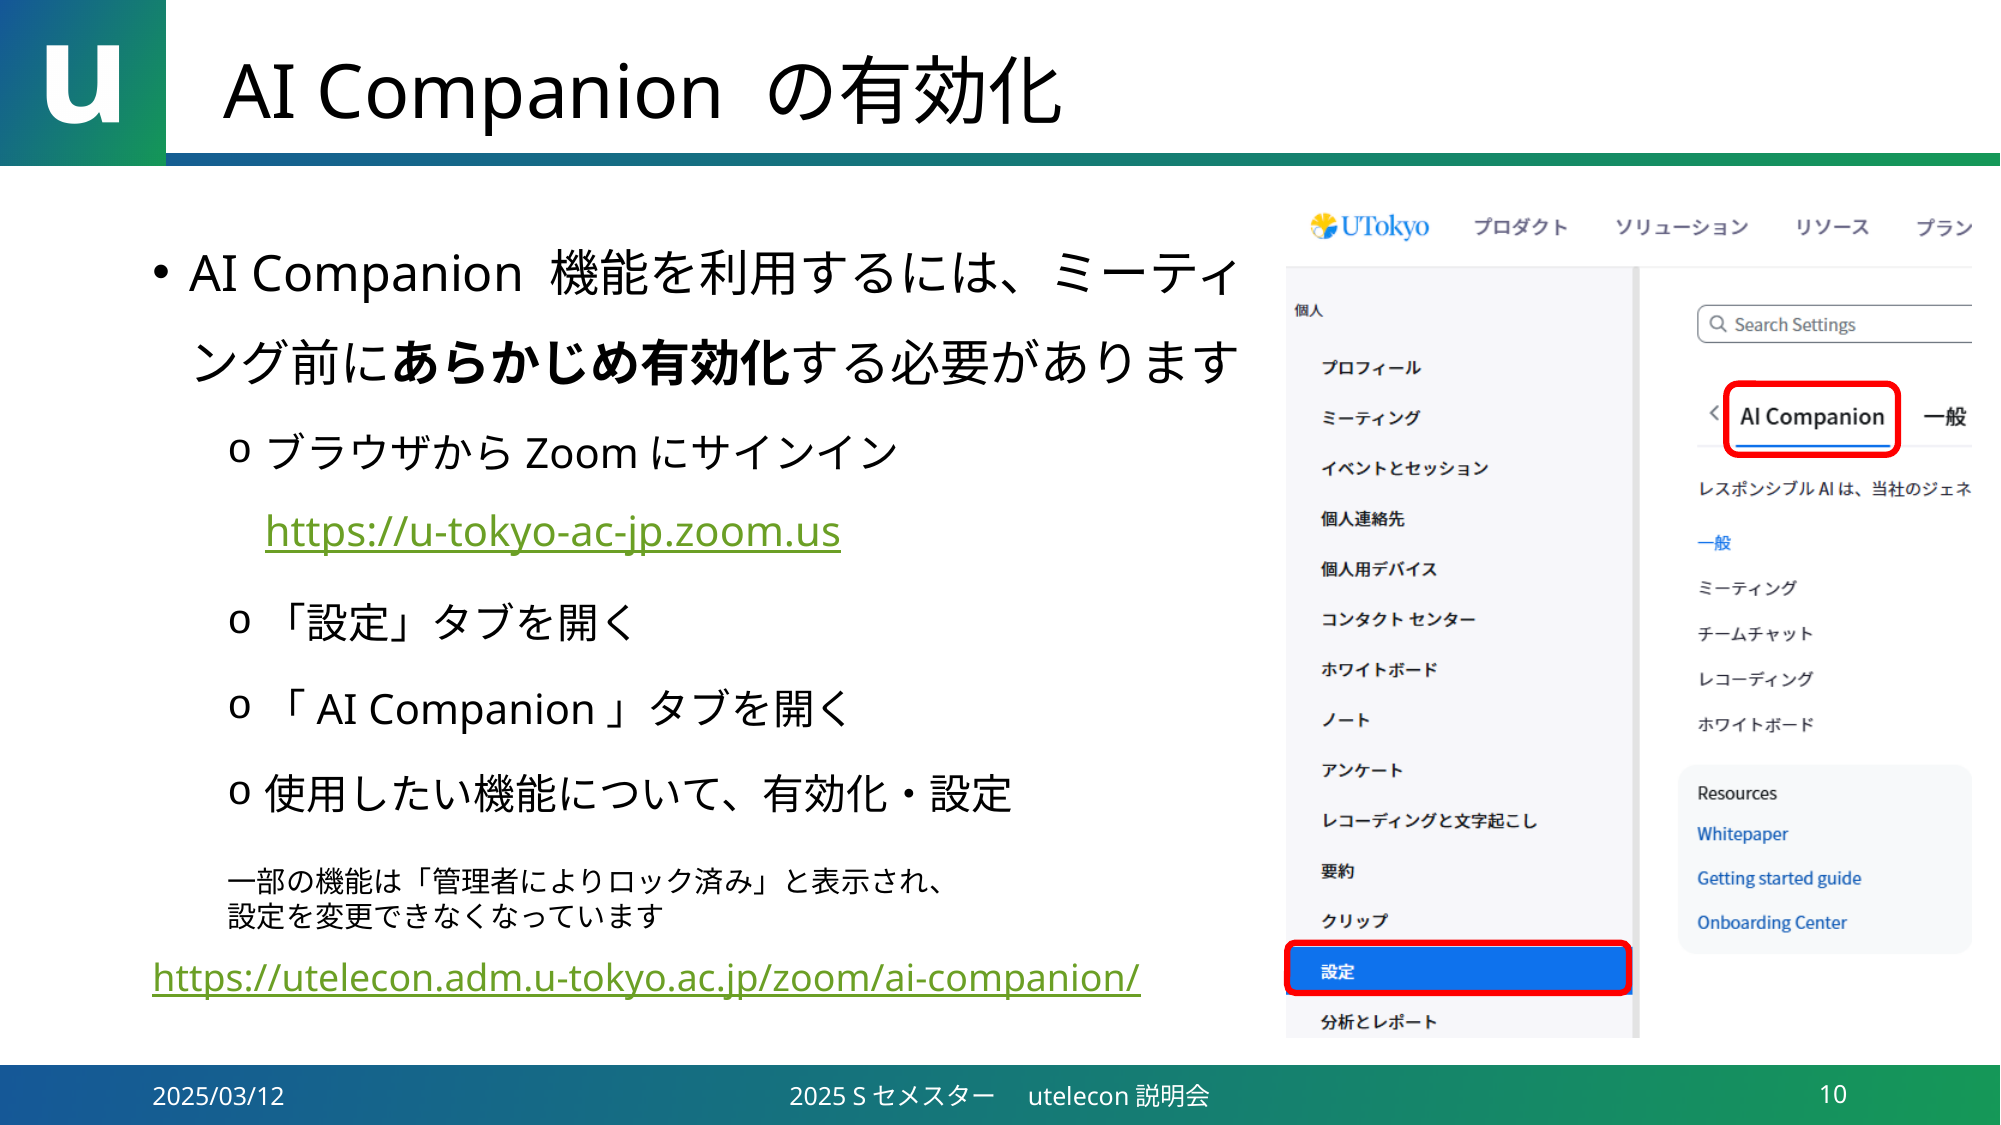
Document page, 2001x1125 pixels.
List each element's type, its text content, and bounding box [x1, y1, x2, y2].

footer 2025 Sセメスター utelecon説明会 [607, 1074, 1393, 1117]
picture [0, 0, 2000, 166]
title AI Companion の有効化 [208, 35, 1863, 154]
list AI Companion 機能を利用するには、ミーティング前にあらかじめ有効化する必要があります ブラウザからZoomにサインイン https://u-tokyo-ac-jp.zoom.us 「設定」タブを開く 「AI Companion」タブを開く 使用したい機能について、有効化・設定 ​ 一部の機能は「管理者によりロック済み」と表示され、 設定を変更できなくなっています https://utelecon.adm.u-tokyo.ac.jp/zoom/ai-companion/ [137, 203, 1275, 1037]
picture [0, 1065, 2000, 1125]
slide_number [137, 1074, 588, 1117]
slide_number 10 [1412, 1074, 1863, 1117]
picture [1285, 203, 1973, 1039]
